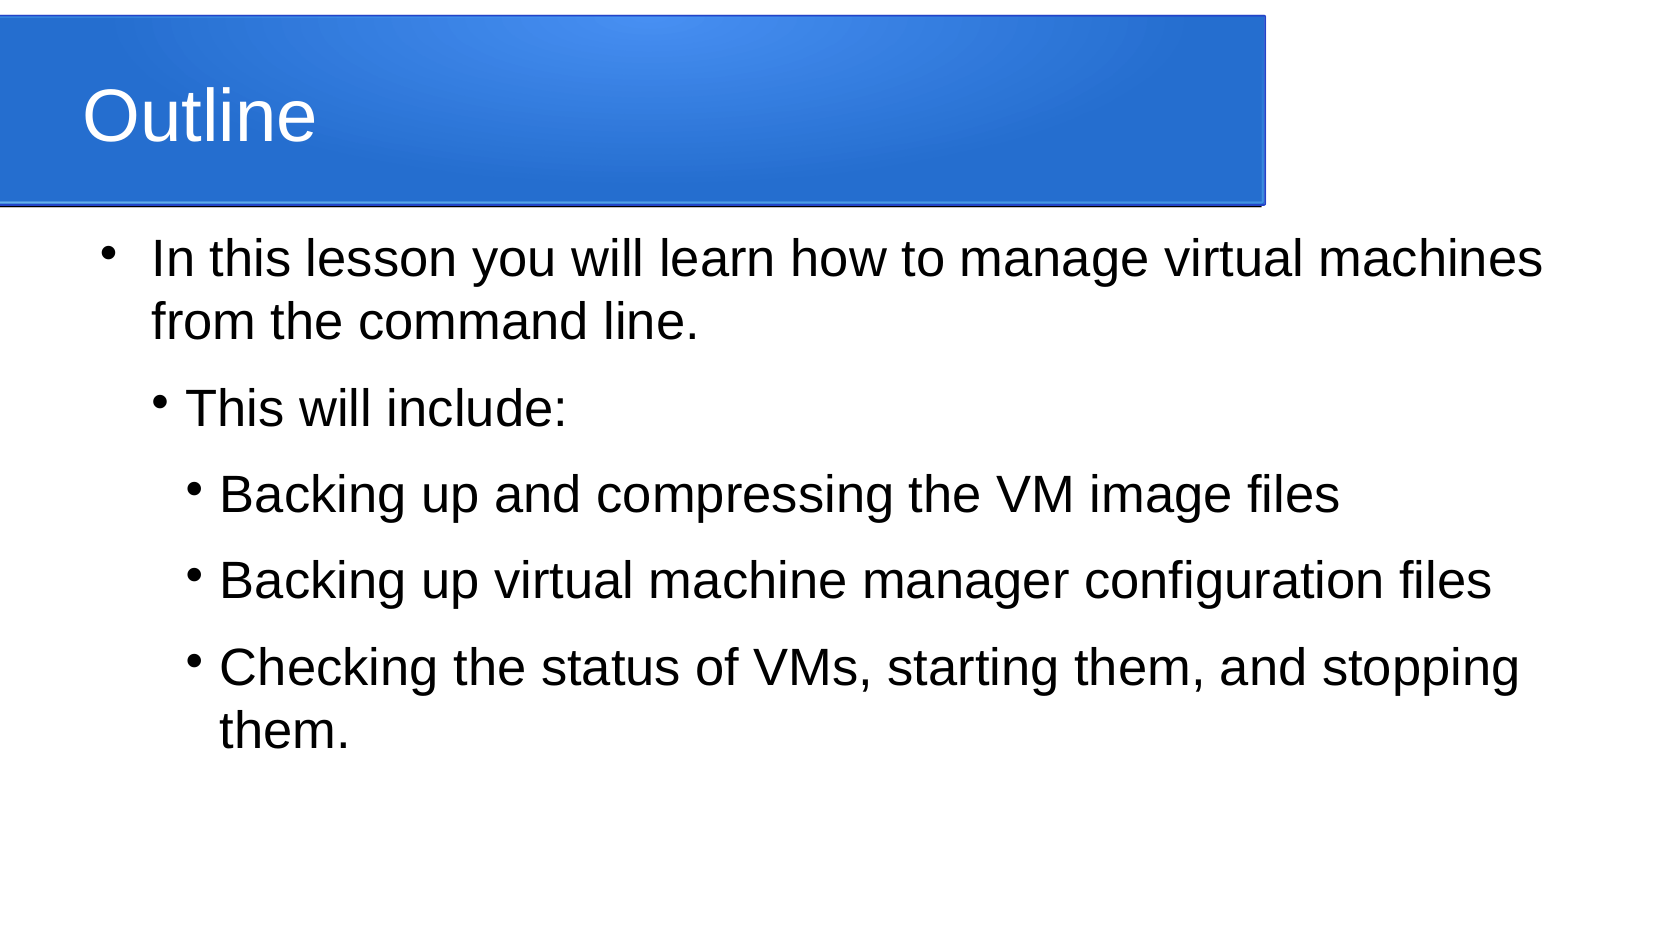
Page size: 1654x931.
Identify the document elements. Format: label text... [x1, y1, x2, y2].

text_box Outline [82, 35, 1235, 189]
picture [0, 13, 1269, 211]
text_box In this lesson you will learn how to manage virtual machines from the command line. This will include: Backing up and compressing the VM image files Backing up virtual machine manager configuration files Checking the status of VMs, starting them, and stopping them. [82, 224, 1571, 764]
